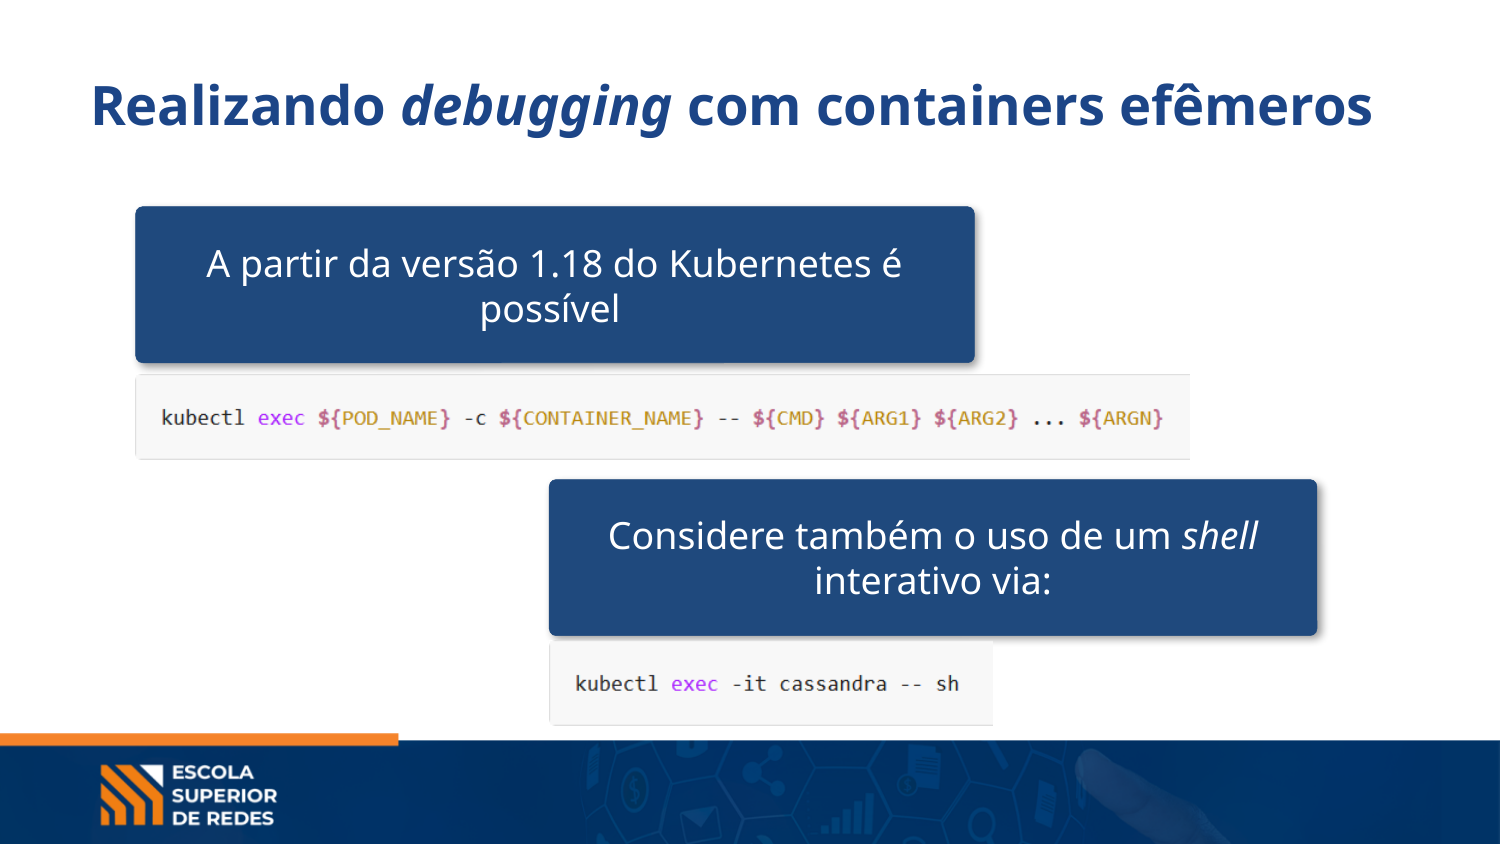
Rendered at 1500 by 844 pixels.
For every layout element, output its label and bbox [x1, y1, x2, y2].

picture [548, 640, 993, 726]
list [0, 1, 1500, 844]
picture [135, 374, 1190, 461]
